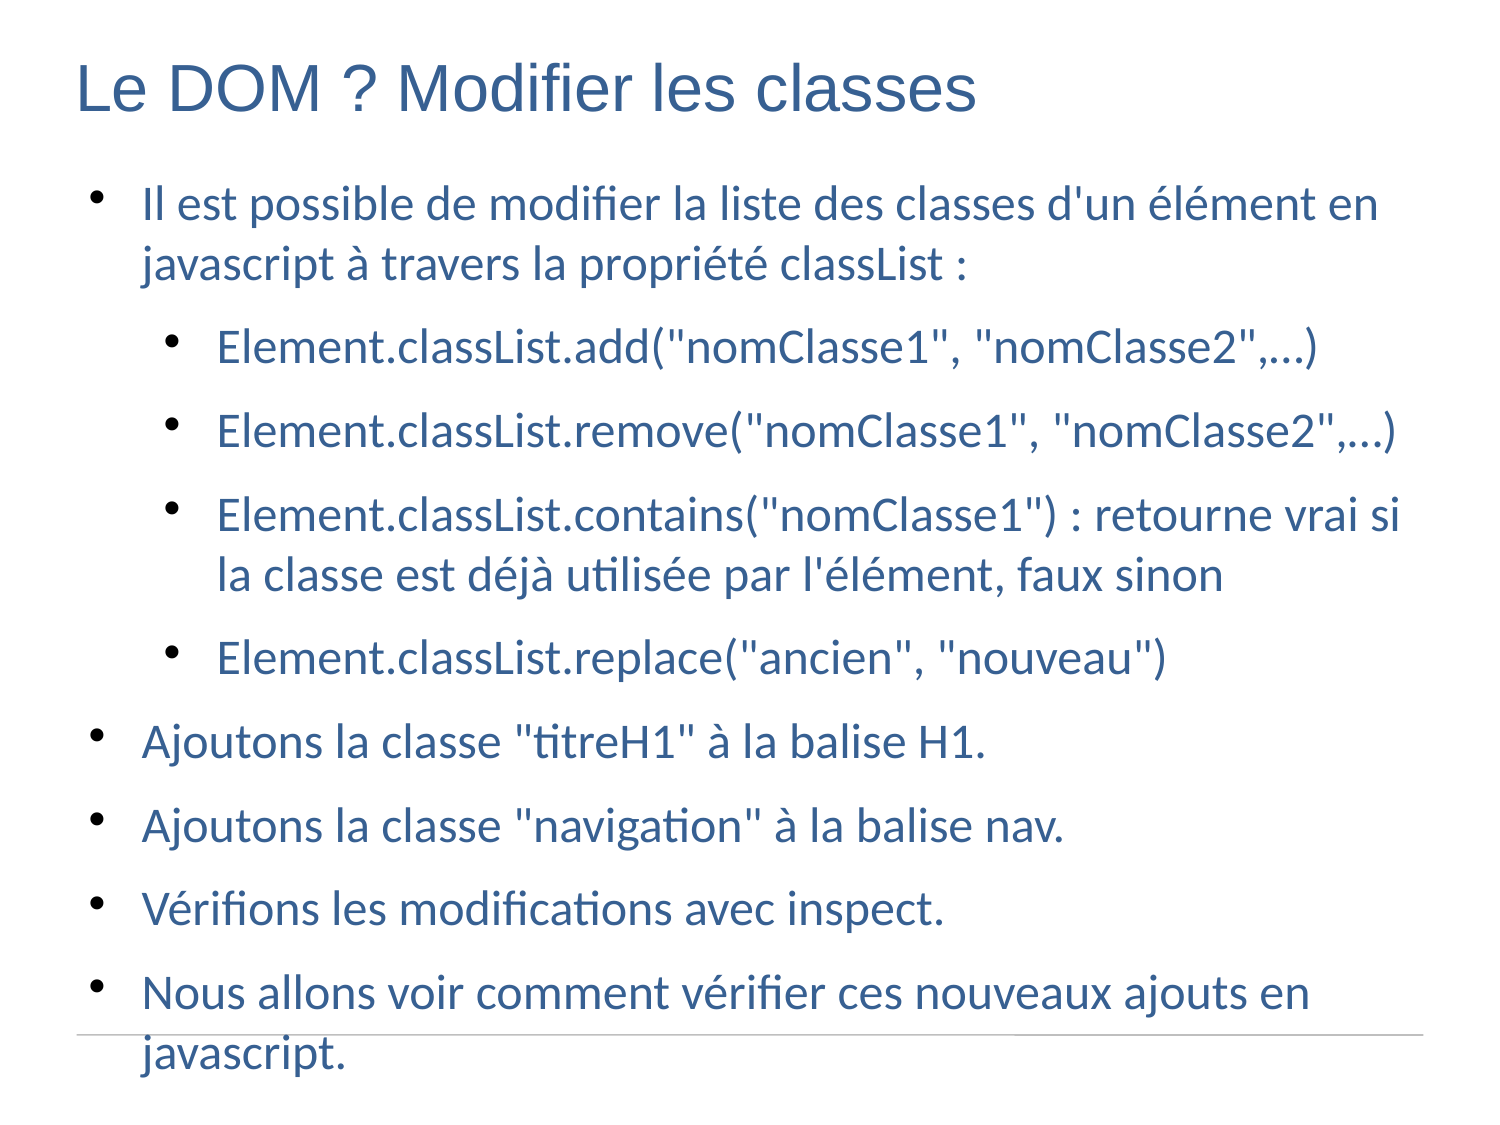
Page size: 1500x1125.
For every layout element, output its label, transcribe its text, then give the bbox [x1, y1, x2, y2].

text_box Le DOM ? Modifier les classes [75, 45, 1425, 170]
text_box Il est possible de modifier la liste des classes d'un élément en javascript à travers la propriété classList : Element.classList.add("nomClasse1", "nomClasse2",…) Element.classList.remove("nomClasse1", "nomClasse2",…) Element.classList.contains("nomClasse1") : retourne vrai si la classe est déjà utilisée par l'élément, faux sinon Element.classList.replace("ancien", "nouveau") Ajoutons la classe "titreH1" à la balise H1. Ajoutons la classe "navigation" à la balise nav. Vérifions les modifications avec inspect. Nous allons voir comment vérifier ces nouveaux ajouts en javascript. [75, 170, 1425, 1005]
